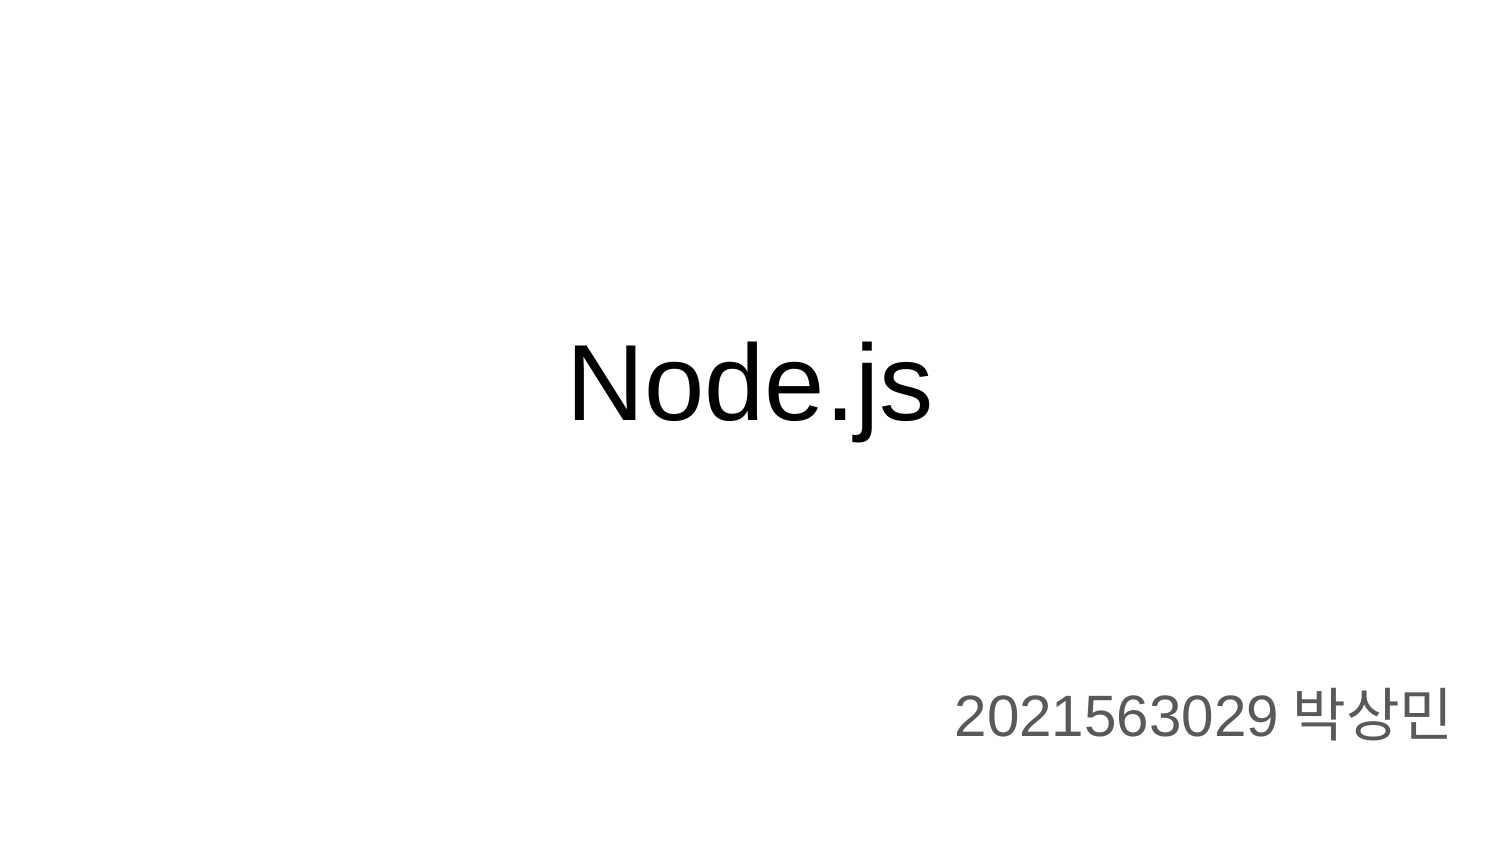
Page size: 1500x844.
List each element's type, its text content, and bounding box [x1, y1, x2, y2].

title Node.js [51, 122, 1449, 459]
subtitle 2021563029박상민 [505, 669, 1500, 800]
